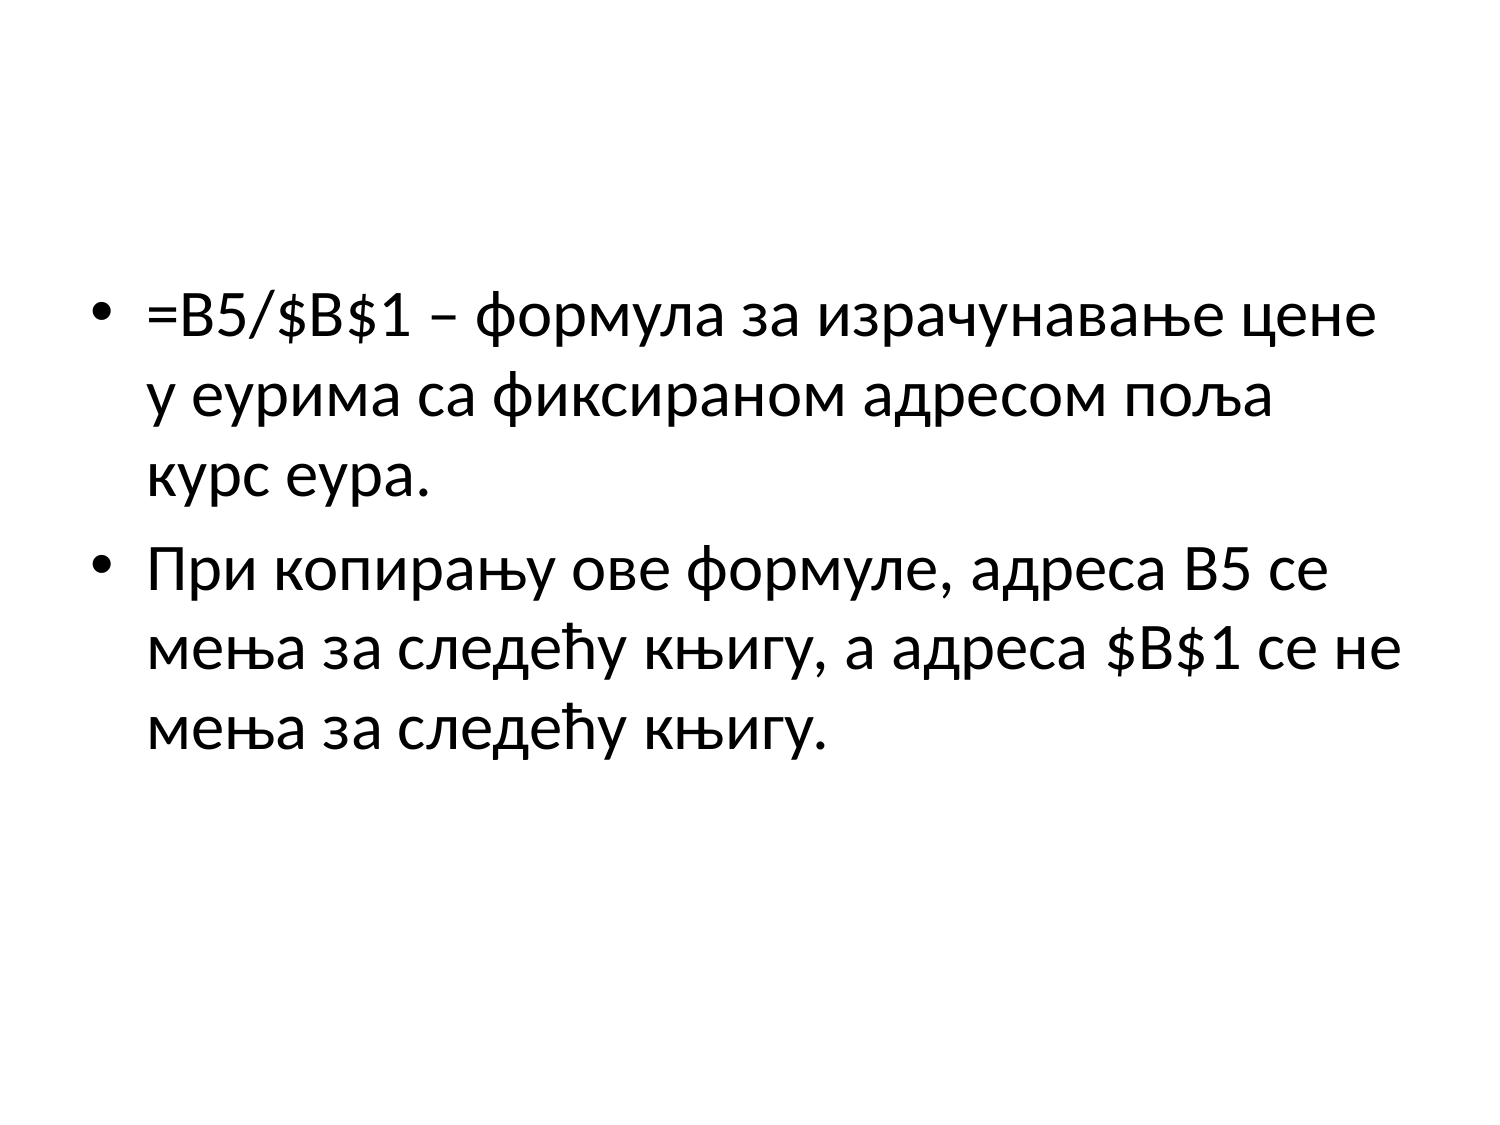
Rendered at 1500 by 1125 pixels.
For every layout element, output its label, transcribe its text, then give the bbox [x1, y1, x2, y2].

list =B5/$B$1 – формула за израчунавање цене у еурима са фиксираном адресом поља курс еура. При копирању ове формуле, адреса B5 се мења за следећу књигу, а адреса $B$1 се не мења за следећу књигу. [75, 262, 1425, 1005]
